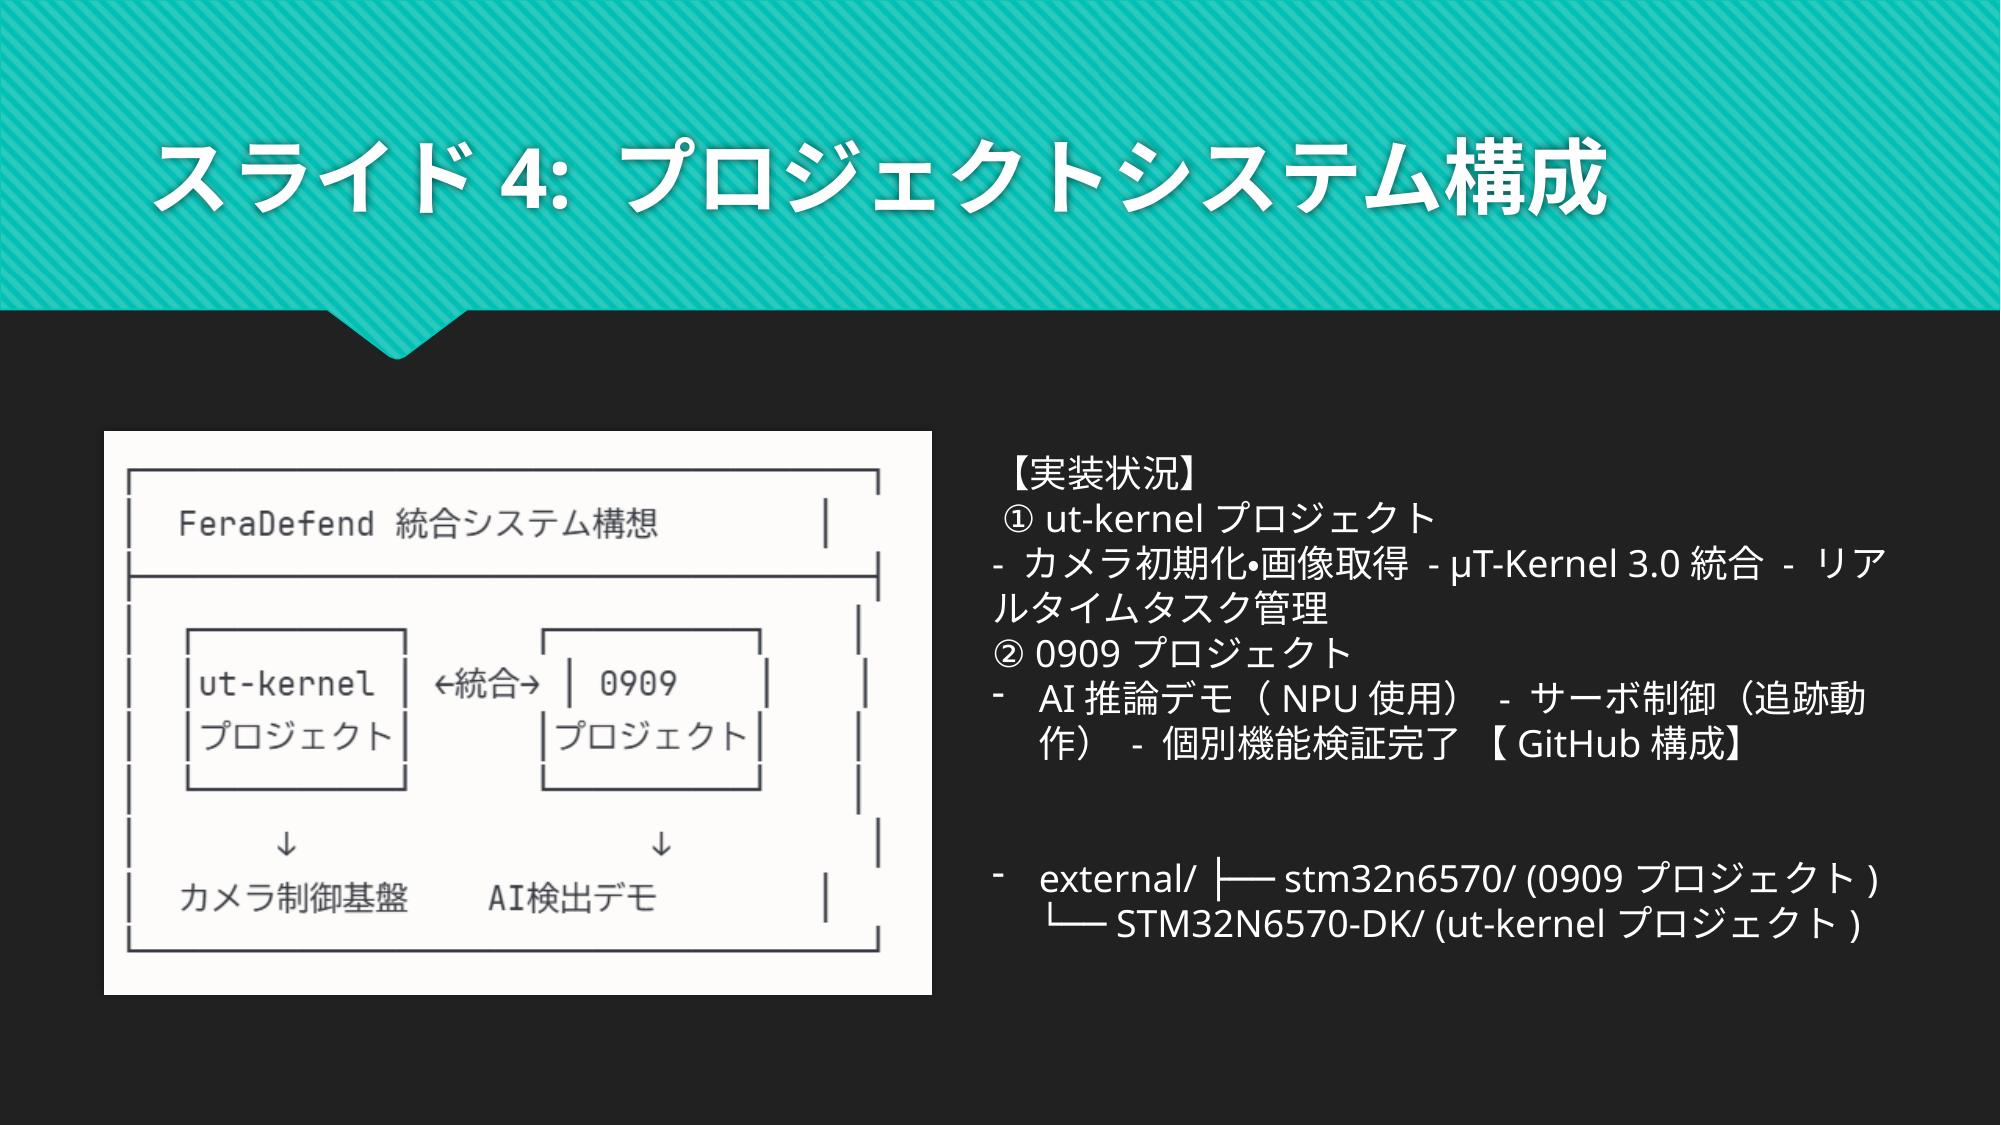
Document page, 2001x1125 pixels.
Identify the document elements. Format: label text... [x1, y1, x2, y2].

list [104, 431, 932, 995]
text_box 【実装状況】 ① ut-kernelプロジェクト - カメラ初期化・画像取得 - μT-Kernel 3.0統合 - リアルタイムタスク管理 ② 0909プロジェクト AI推論デモ（NPU使用） - サーボ制御（追跡動作） - 個別機能検証完了 【GitHub構成】 external/ ├── stm32n6570/ (0909プロジェクト) └── STM32N6570-DK/ (ut-kernelプロジェクト) [977, 442, 1939, 953]
title スライド4: プロジェクトシステム構成 [132, 73, 1868, 233]
